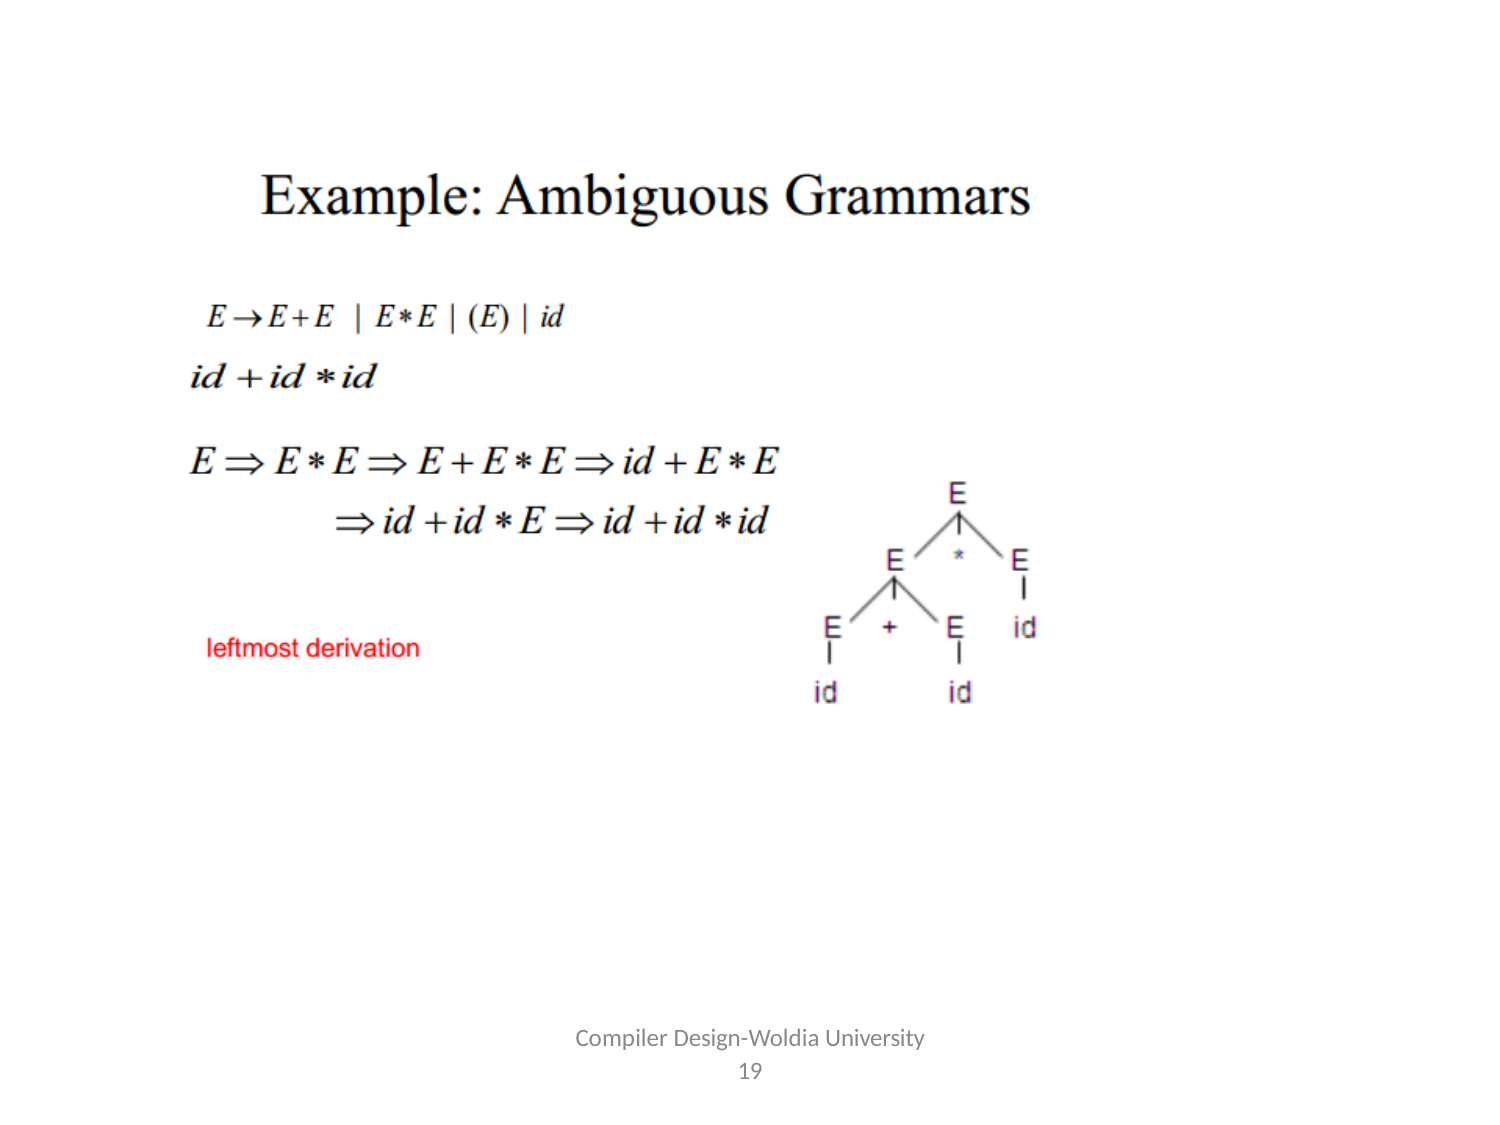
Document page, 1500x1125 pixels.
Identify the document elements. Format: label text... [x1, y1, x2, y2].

picture [188, 172, 1039, 704]
slide_number Compiler Design-Woldia University 19 [571, 1025, 930, 1125]
